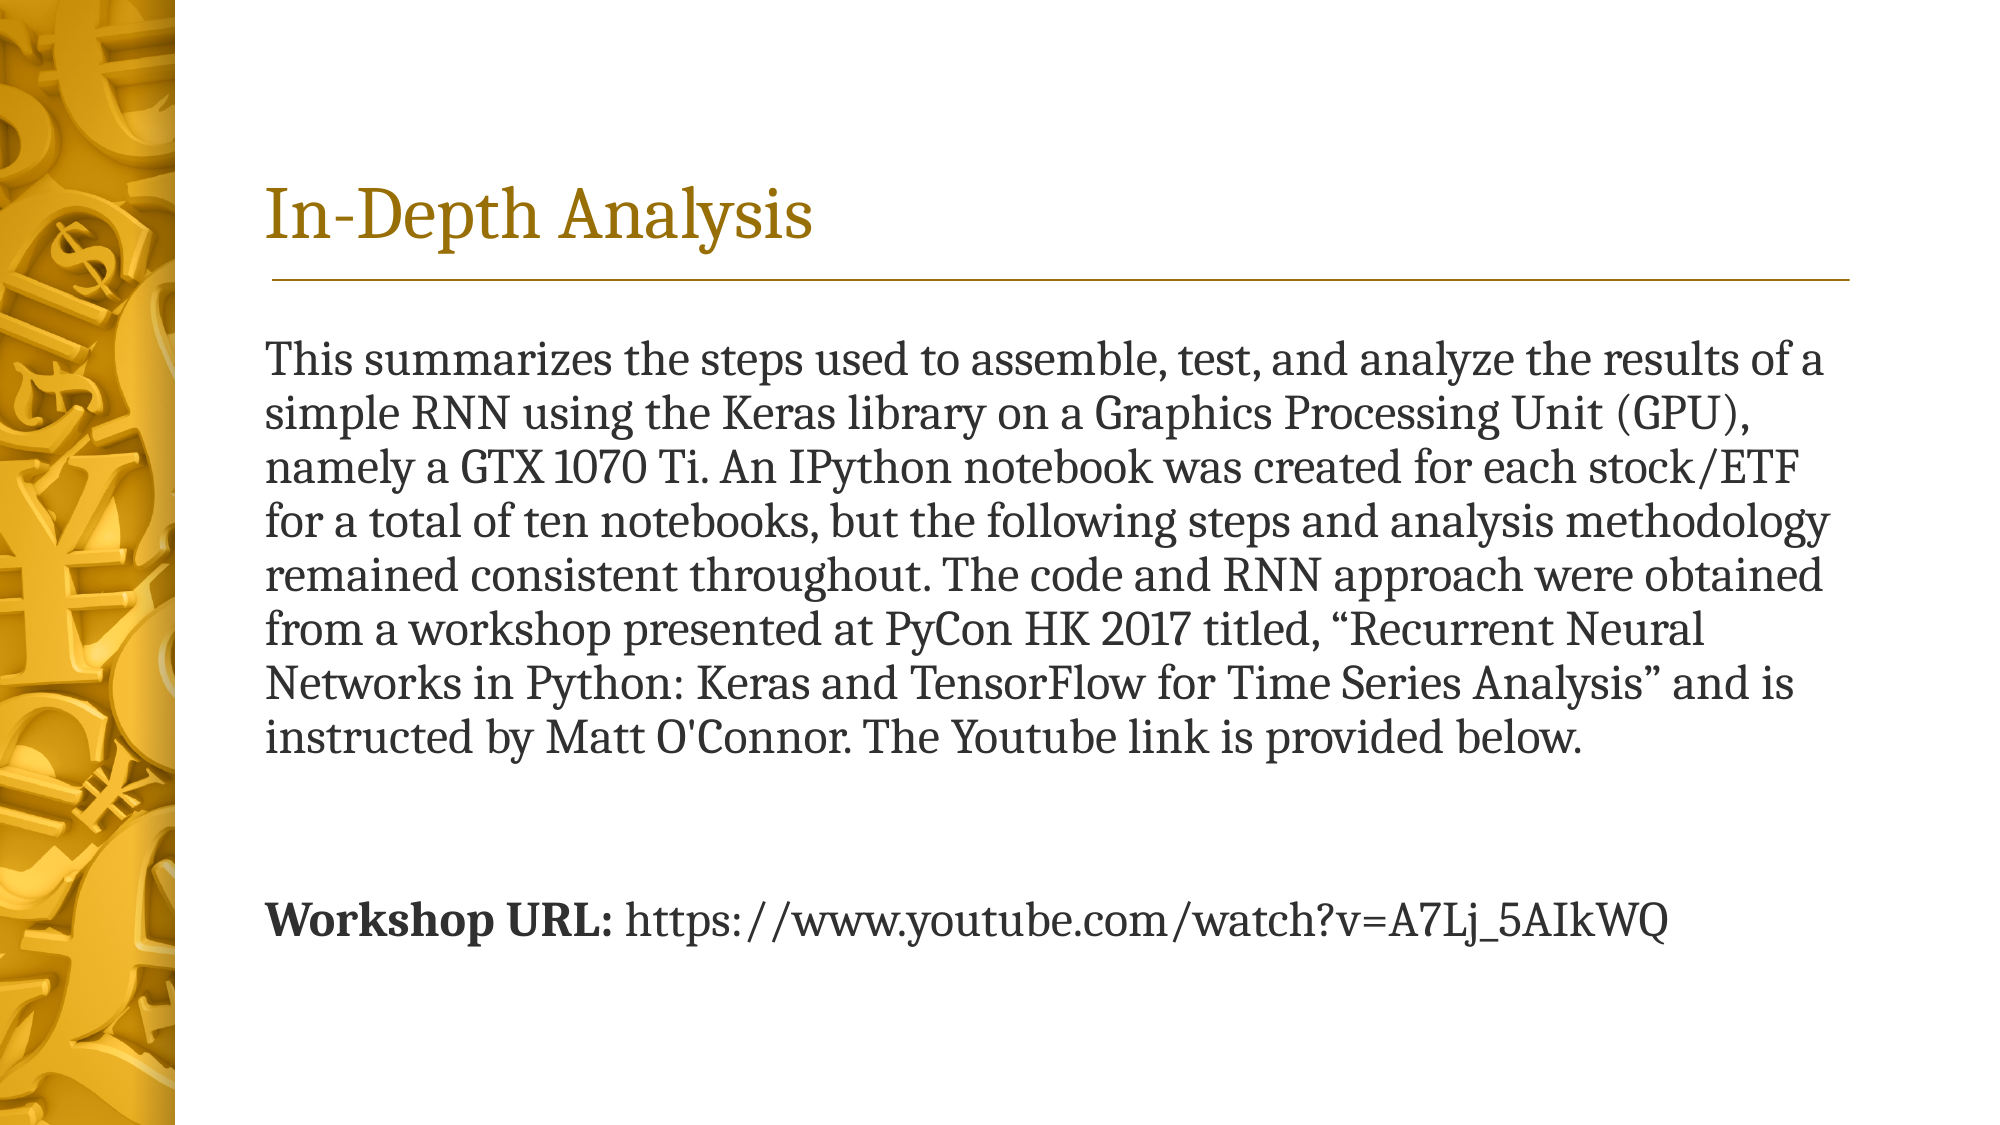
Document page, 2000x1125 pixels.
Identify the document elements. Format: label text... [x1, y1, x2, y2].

list This summarizes the steps used to assemble, test, and analyze the results of a simple RNN using the Keras library on a Graphics Processing Unit (GPU), namely a GTX 1070 Ti. An IPython notebook was created for each stock/ETF for a total of ten notebooks, but the following steps and analysis methodology remained consistent throughout. The code and RNN approach were obtained from a workshop presented at PyCon HK 2017 titled, “Recurrent Neural Networks in Python: Keras and TensorFlow for Time Series Analysis” and is instructed by Matt O'Connor. The Youtube link is provided below. Workshop URL: https://www.youtube.com/watch?v=A7Lj_5AIkWQ [249, 324, 1863, 1012]
picture [0, 0, 175, 1125]
title In-Depth Analysis [249, 62, 1863, 263]
